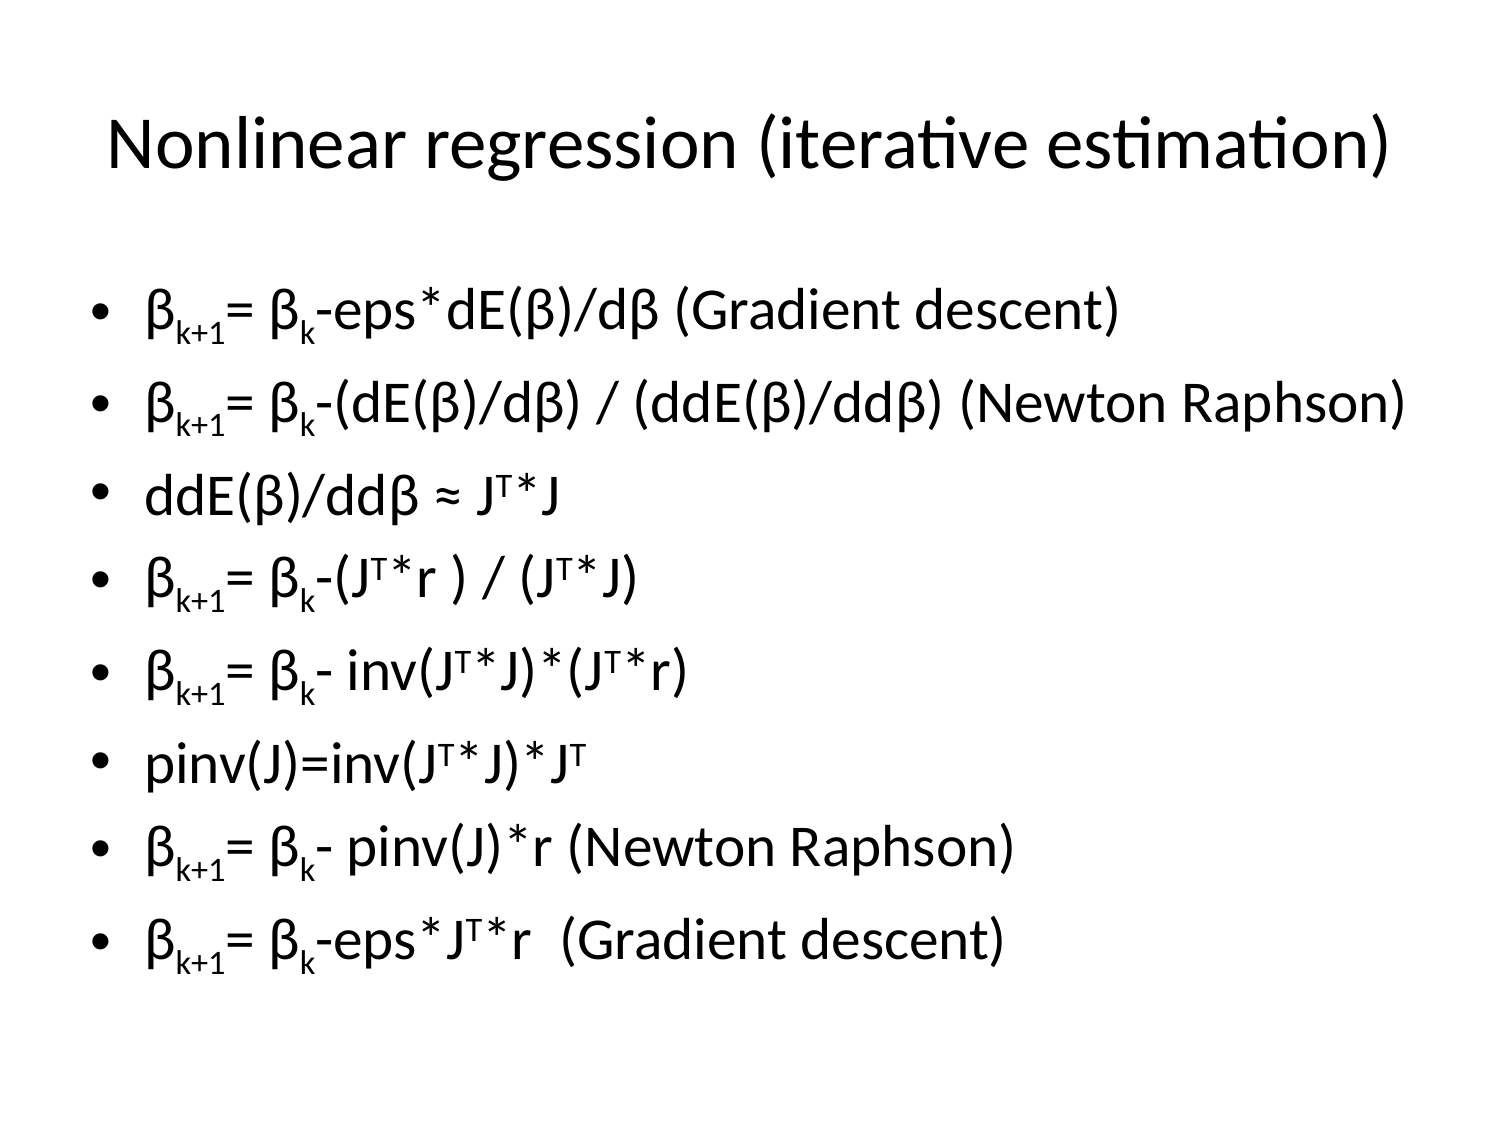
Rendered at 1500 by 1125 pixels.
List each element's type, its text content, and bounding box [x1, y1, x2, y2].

list βk+1= βk-eps*dE(β)/dβ (Gradient descent) βk+1= βk-(dE(β)/dβ) / (ddE(β)/ddβ) (Newton Raphson) ddE(β)/ddβ ≈ JT*J βk+1= βk-(JT*r ) / (JT*J) βk+1= βk- inv(JT*J)*(JT*r) pinv(J)=inv(JT*J)*JT βk+1= βk- pinv(J)*r (Newton Raphson) βk+1= βk-eps*JT*r (Gradient descent) [75, 262, 1425, 1005]
title Nonlinear regression (iterative estimation) [75, 45, 1425, 233]
